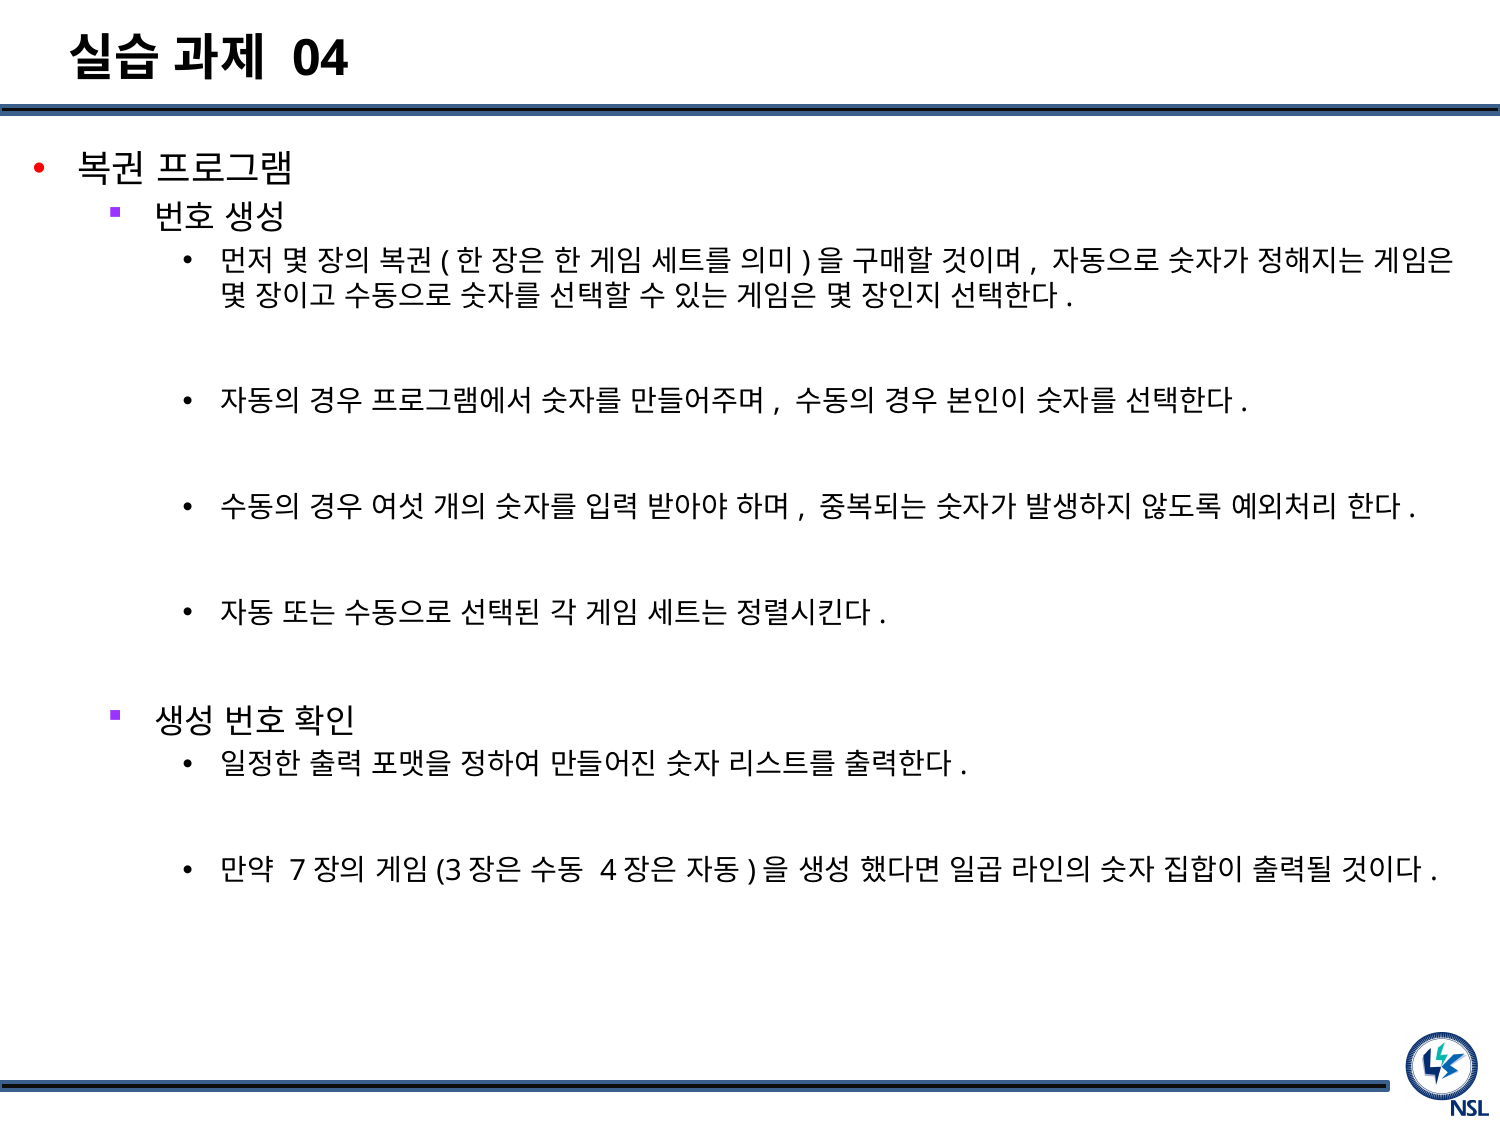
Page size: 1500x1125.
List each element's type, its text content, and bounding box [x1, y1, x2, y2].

list 복권 프로그램 번호 생성 먼저 몇 장의 복권(한 장은 한 게임 세트를 의미)을 구매할 것이며, 자동으로 숫자가 정해지는 게임은 몇 장이고 수동으로 숫자를 선택할 수 있는 게임은 몇 장인지 선택한다. 자동의 경우 프로그램에서 숫자를 만들어주며, 수동의 경우 본인이 숫자를 선택한다. 수동의 경우 여섯 개의 숫자를 입력 받아야 하며, 중복되는 숫자가 발생하지 않도록 예외처리 한다. 자동 또는 수동으로 선택된 각 게임 세트는 정렬시킨다. 생성 번호 확인 일정한 출력 포맷을 정하여 만들어진 숫자 리스트를 출력한다. 만약 7장의 게임(3장은 수동 4장은 자동)을 생성 했다면 일곱 라인의 숫자 집합이 출력될 것이다. [17, 137, 1479, 1067]
title 실습 과제 04 [53, 7, 1489, 103]
picture [1404, 1067, 1489, 1116]
